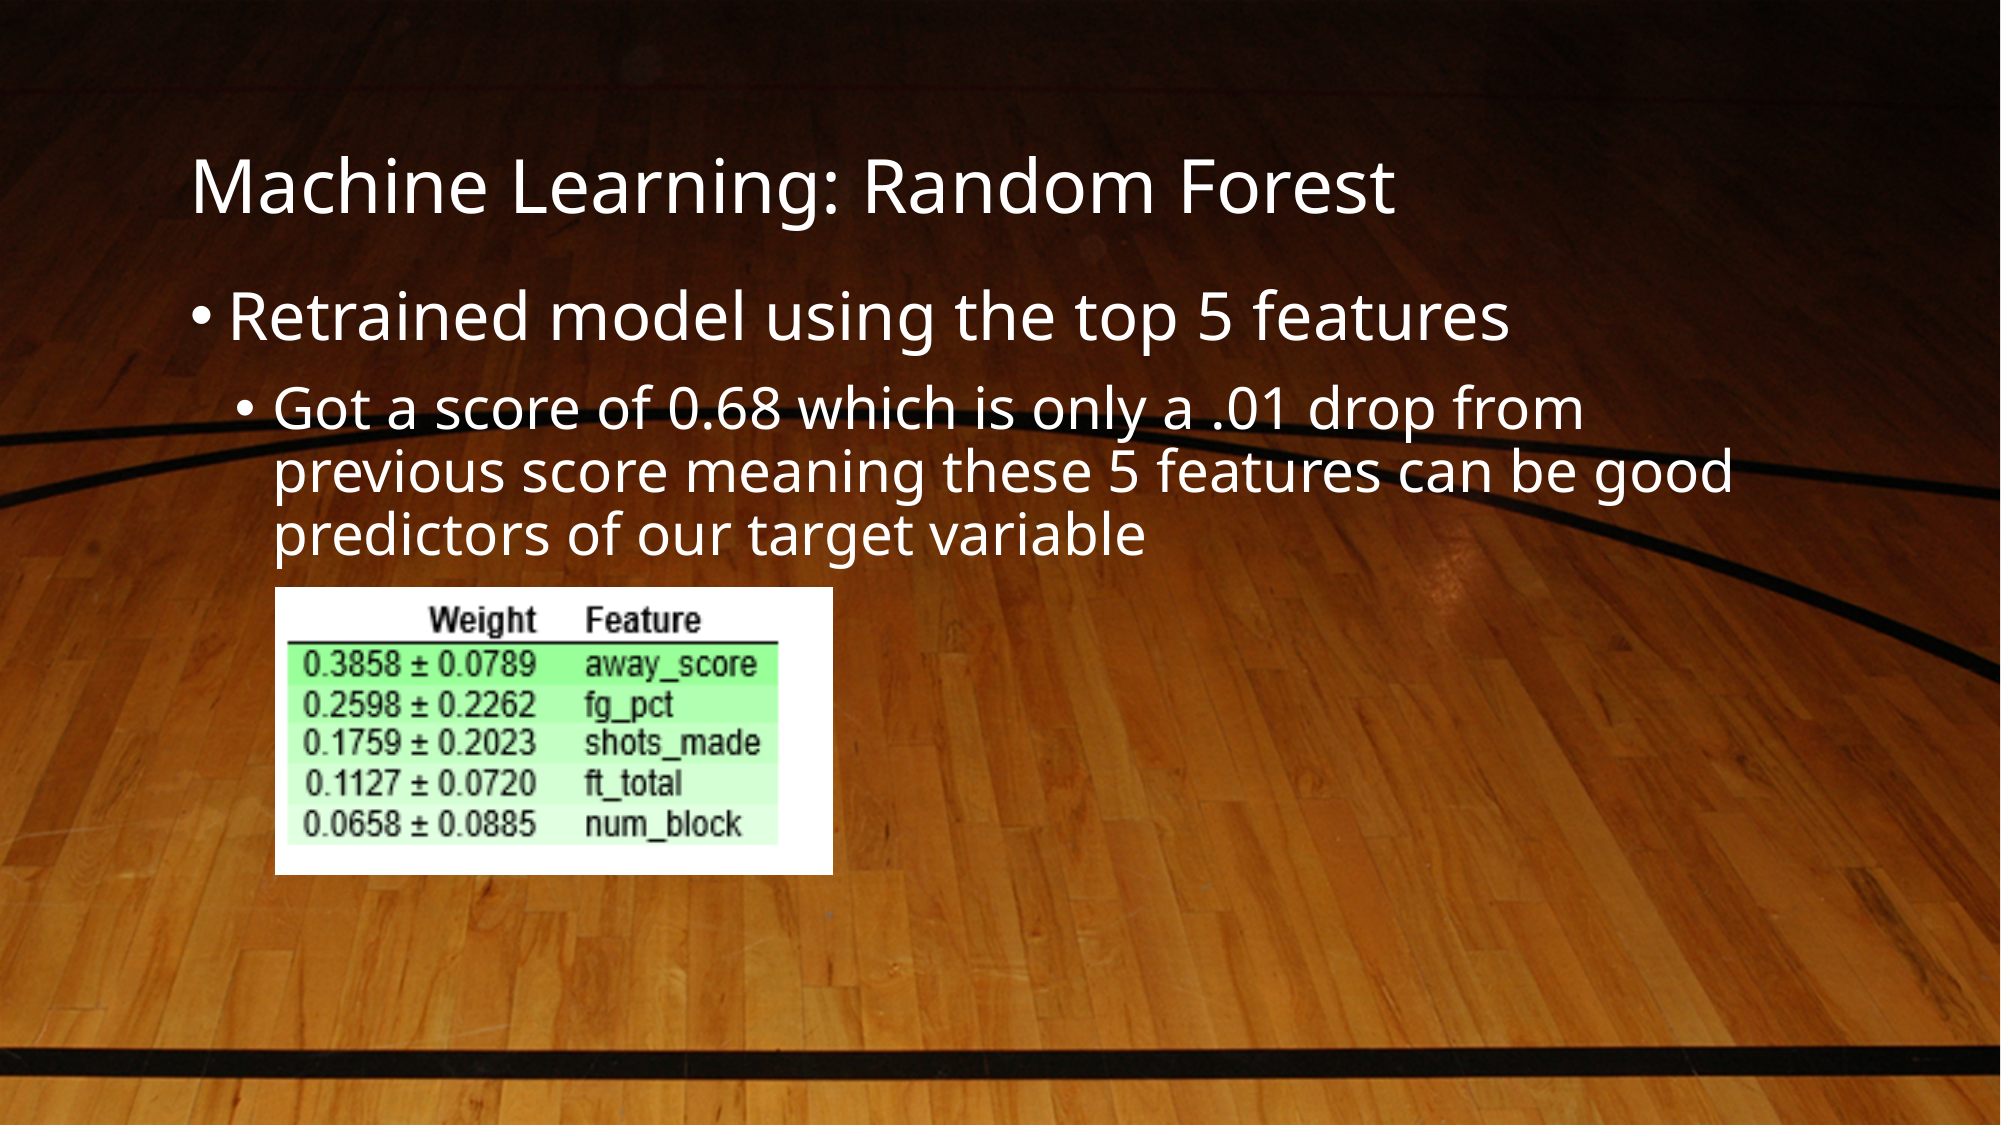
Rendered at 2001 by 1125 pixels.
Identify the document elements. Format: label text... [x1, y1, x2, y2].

picture [0, 0, 2001, 1125]
title Machine Learning: Random Forest [174, 50, 1825, 238]
list Retrained model using the top 5 features Got a score of 0.68 which is only a .01 drop from previous score meaning these 5 features can be good predictors of our target variable [174, 275, 1825, 988]
